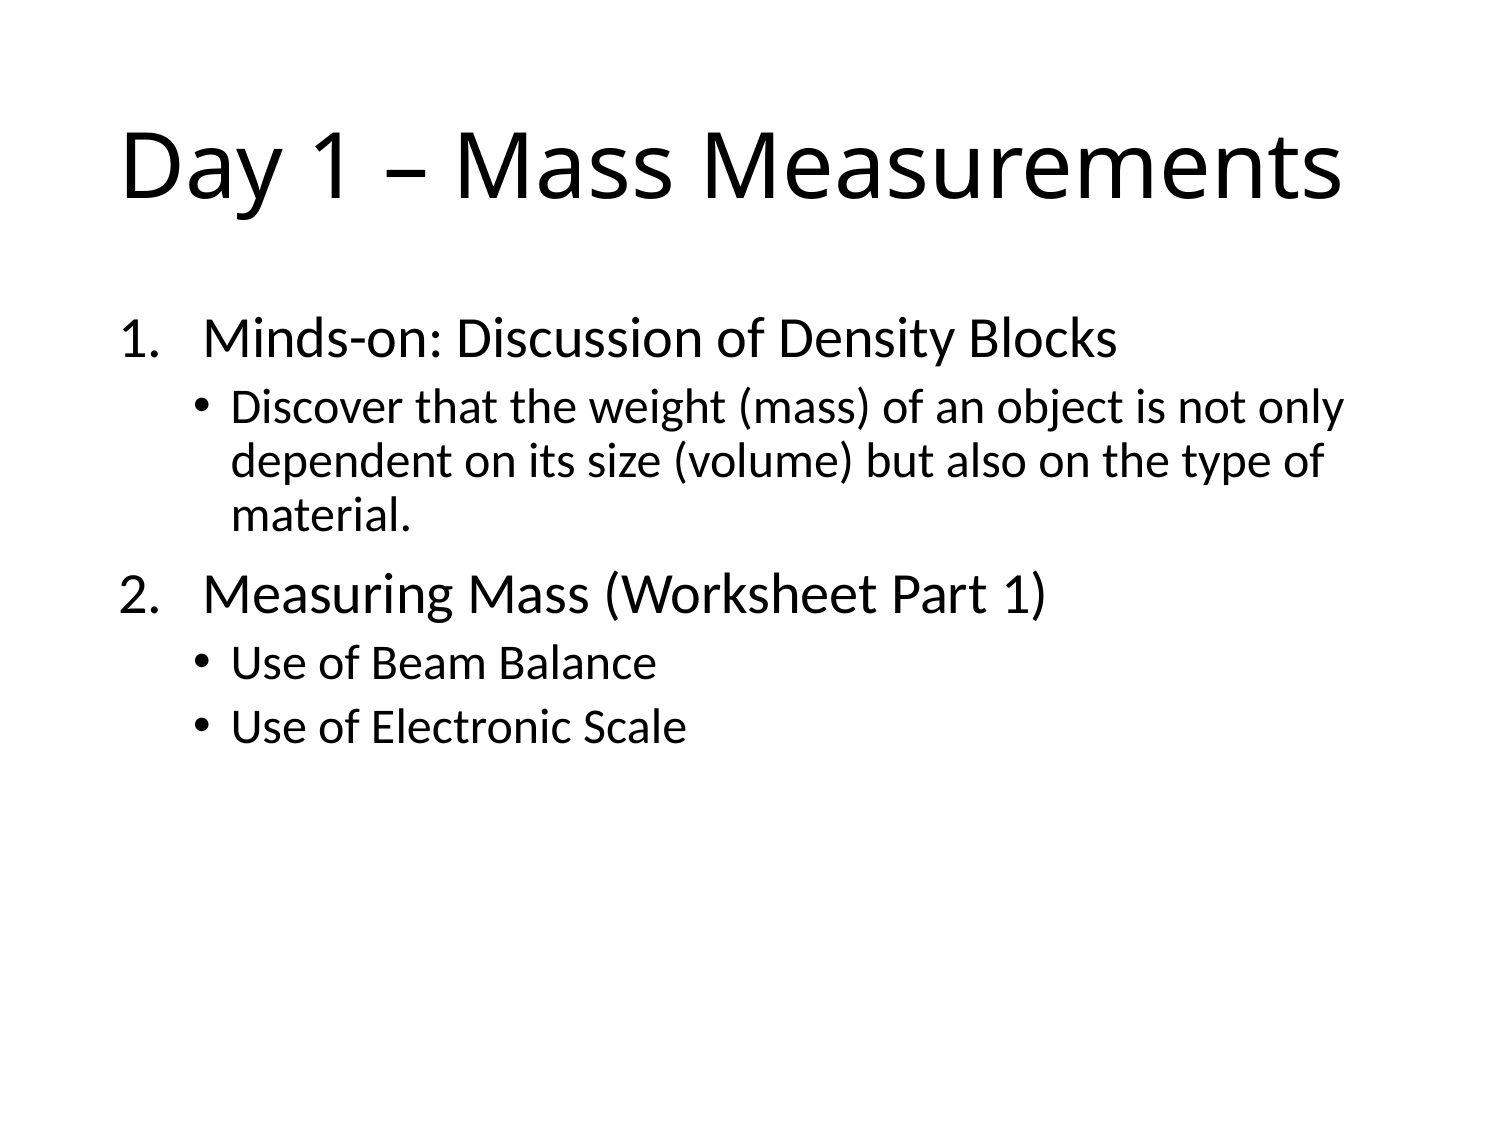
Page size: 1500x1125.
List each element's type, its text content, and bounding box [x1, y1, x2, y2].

title Day 1 – Mass Measurements [103, 59, 1397, 278]
list Minds-on: Discussion of Density Blocks Discover that the weight (mass) of an object is not only dependent on its size (volume) but also on the type of material. Measuring Mass (Worksheet Part 1) Use of Beam Balance Use of Electronic Scale [103, 299, 1397, 1014]
